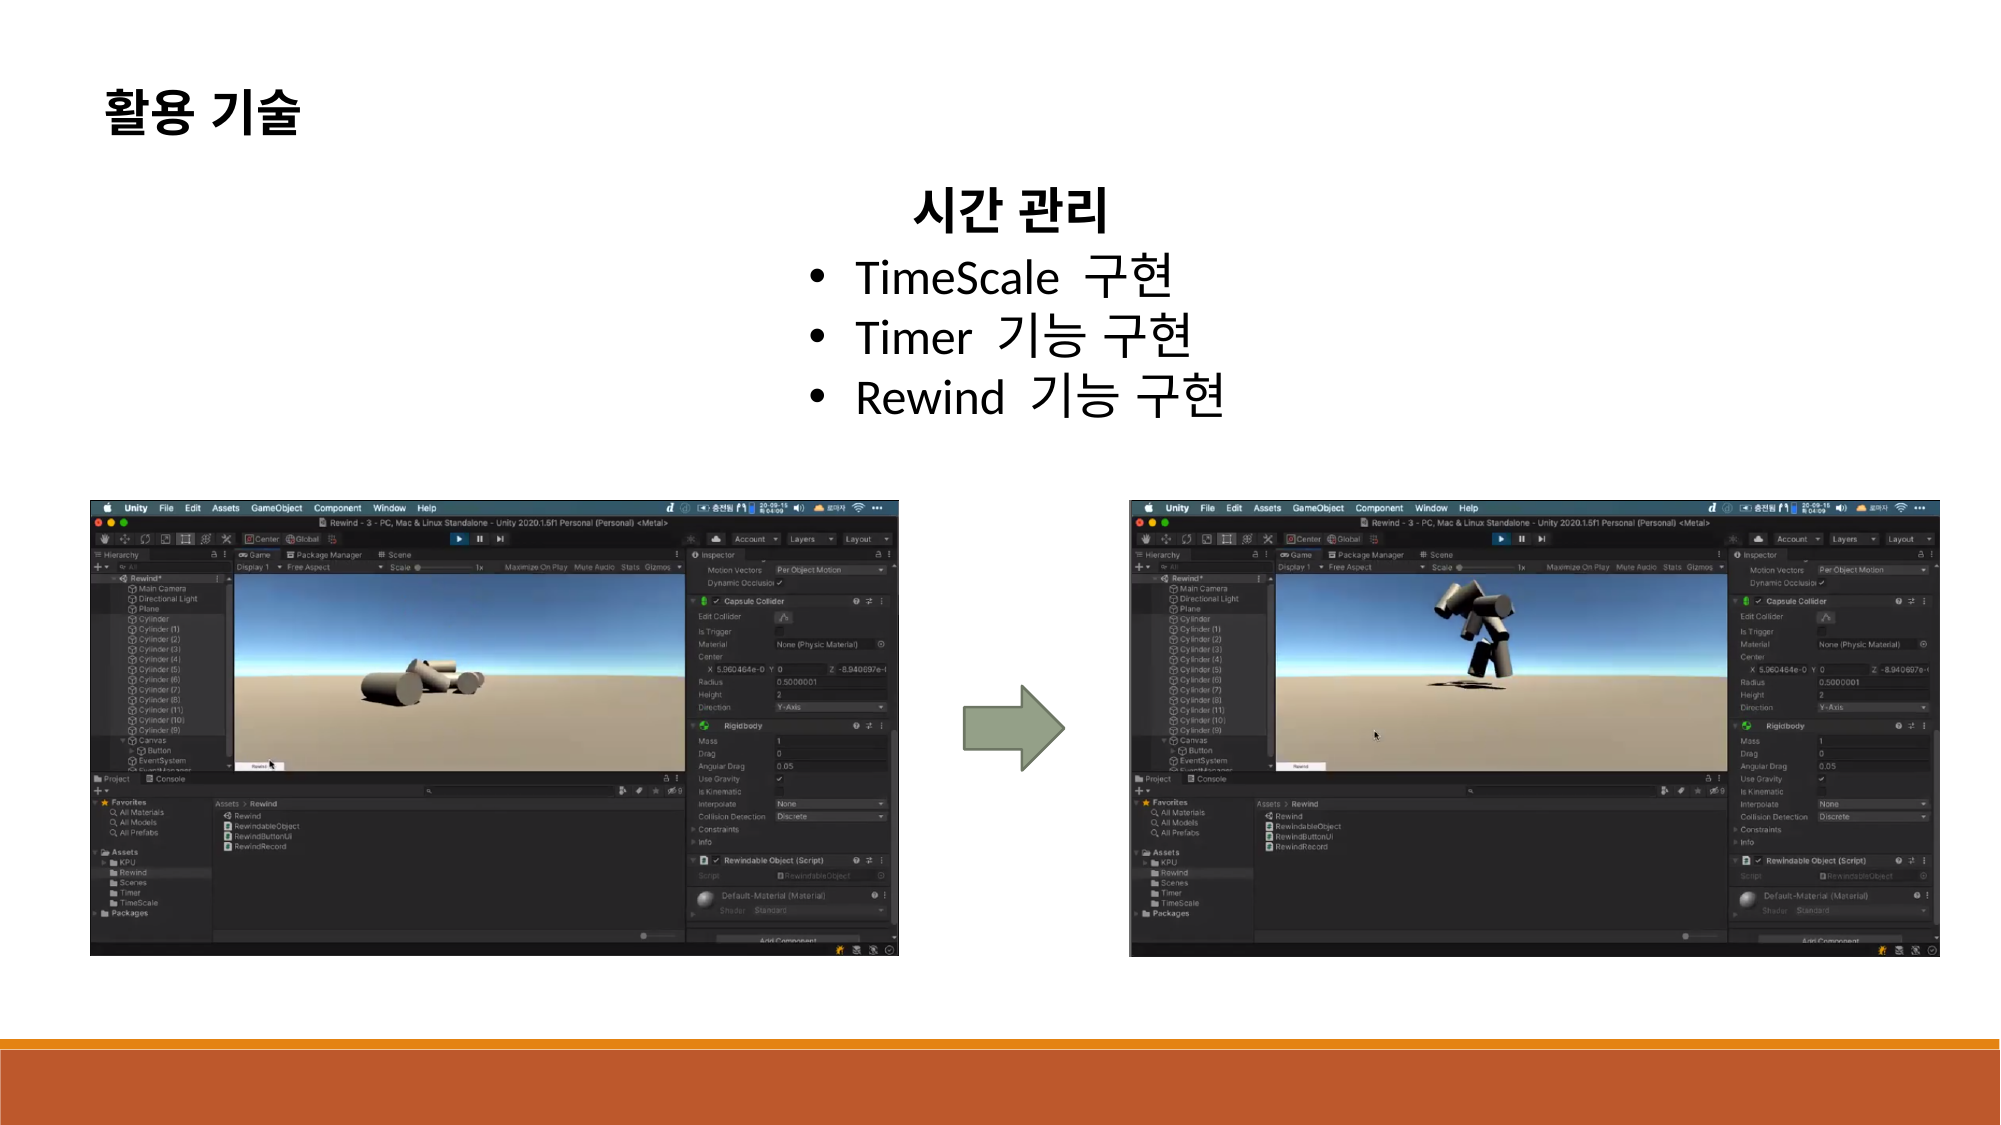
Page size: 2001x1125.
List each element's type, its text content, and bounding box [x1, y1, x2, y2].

text_box 활용 기술 [90, 74, 1130, 149]
picture [1129, 499, 1941, 958]
picture [89, 499, 900, 957]
text_box 시간 관리 [739, 171, 1285, 247]
text_box TimeScale 구현 Timer 기능 구현 Rewind 기능 구현 [793, 237, 1339, 433]
text_box [962, 684, 1066, 772]
